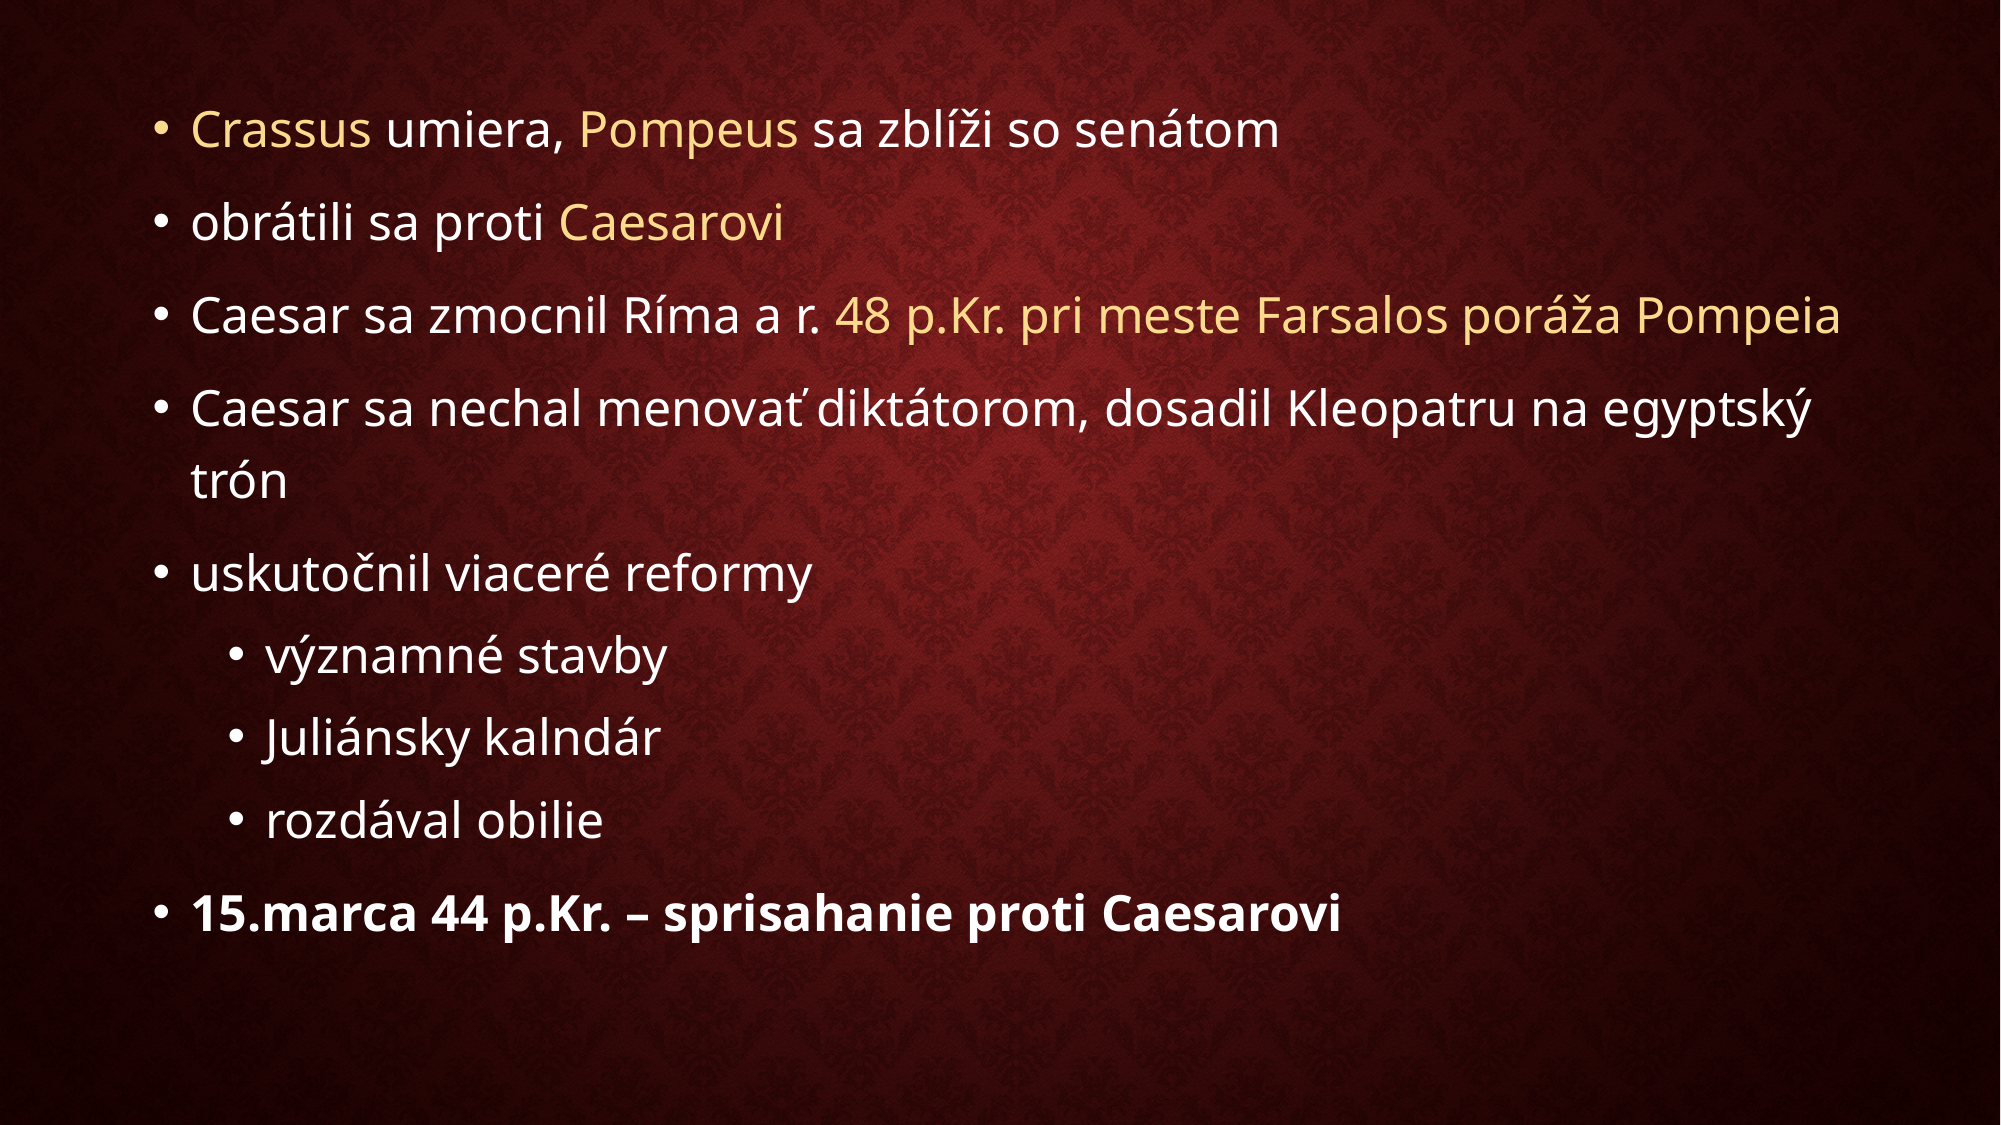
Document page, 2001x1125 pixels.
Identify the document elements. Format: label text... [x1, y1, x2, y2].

list Crassus umiera, Pompeus sa zblíži so senátom obrátili sa proti Caesarovi Caesar sa zmocnil Ríma a r. 48 p.Kr. pri meste Farsalos poráža Pompeia Caesar sa nechal menovať diktátorom, dosadil Kleopatru na egyptský trón uskutočnil viaceré reformy významné stavby Juliánsky kalndár rozdával obilie 15.marca 44 p.Kr. – sprisahanie proti Caesarovi [137, 78, 1886, 1071]
